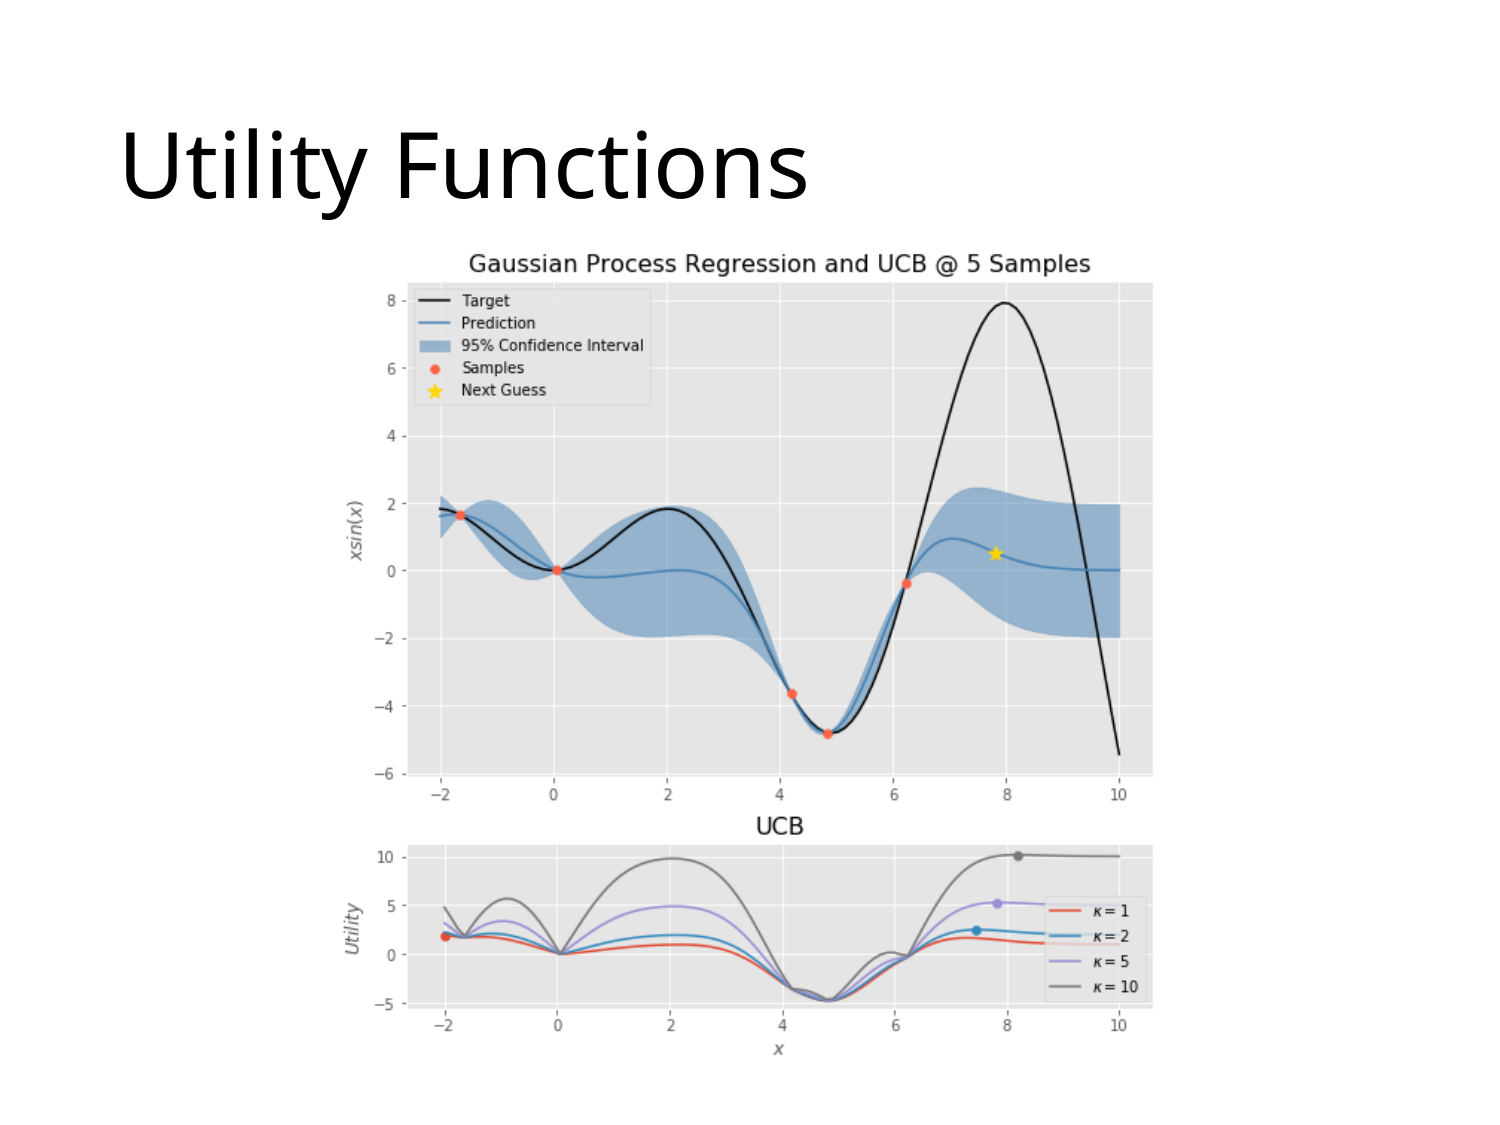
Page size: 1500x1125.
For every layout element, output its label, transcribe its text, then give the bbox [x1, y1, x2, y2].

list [332, 244, 1168, 1070]
title Utility Functions [103, 59, 1397, 278]
